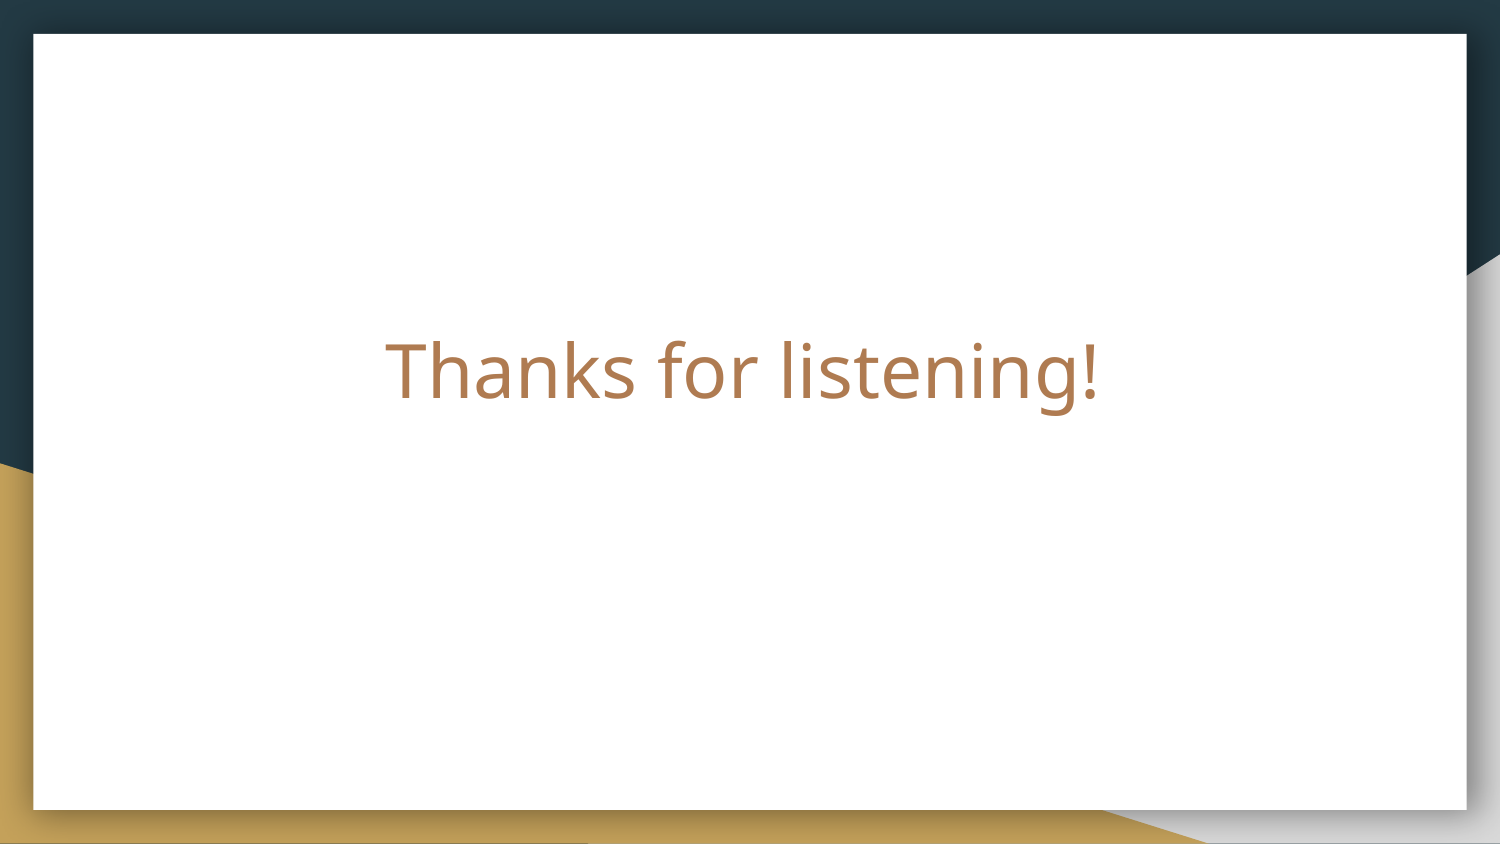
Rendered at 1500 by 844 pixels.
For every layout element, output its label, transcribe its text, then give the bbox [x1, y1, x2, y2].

title Thanks for listening! [370, 308, 1500, 466]
